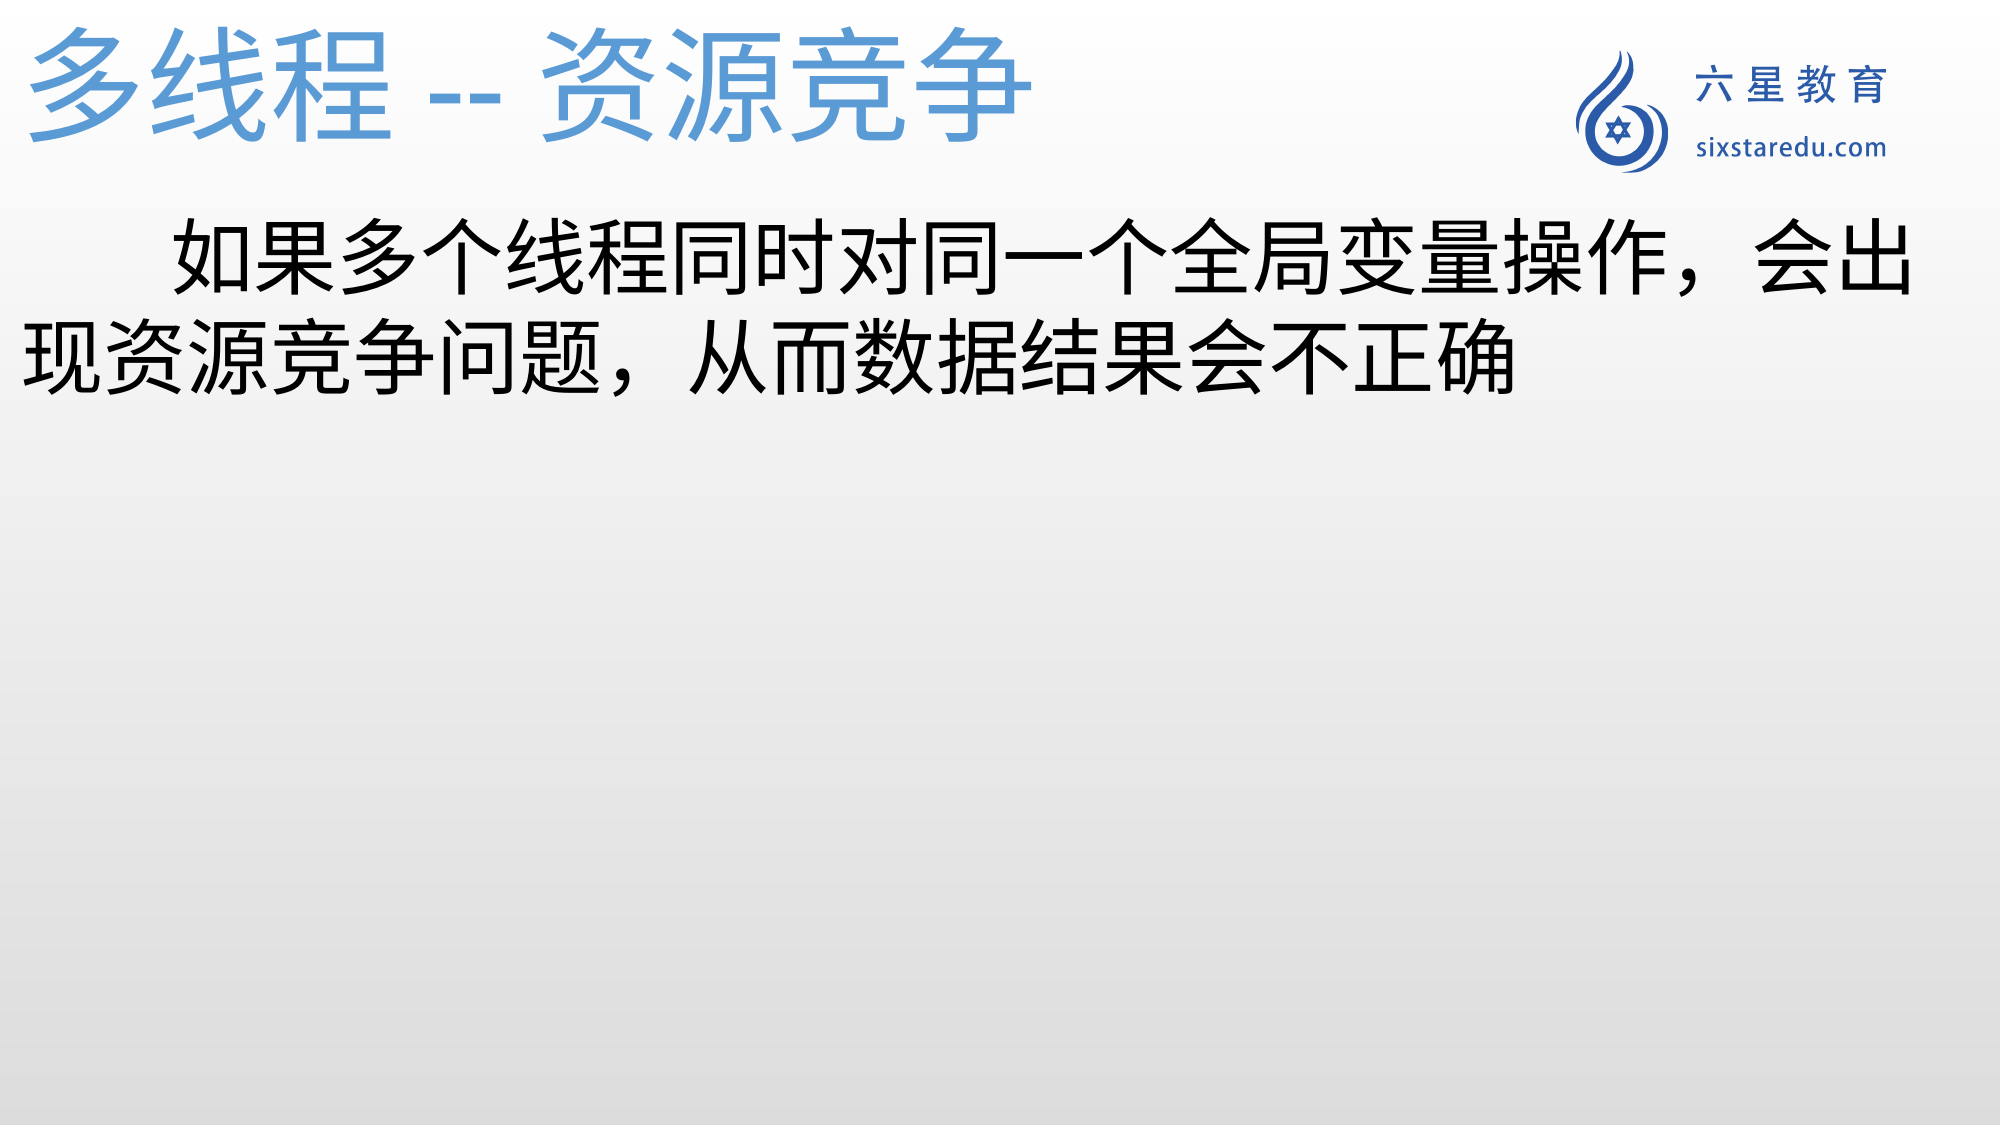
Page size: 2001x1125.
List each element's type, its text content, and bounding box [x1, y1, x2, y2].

text_box 多线程--资源竞争 [5, 0, 1276, 165]
text_box 如果多个线程同时对同一个全局变量操作，会出现资源竞争问题，从而数据结果会不正确 [5, 198, 1995, 413]
picture [1481, 0, 1976, 223]
